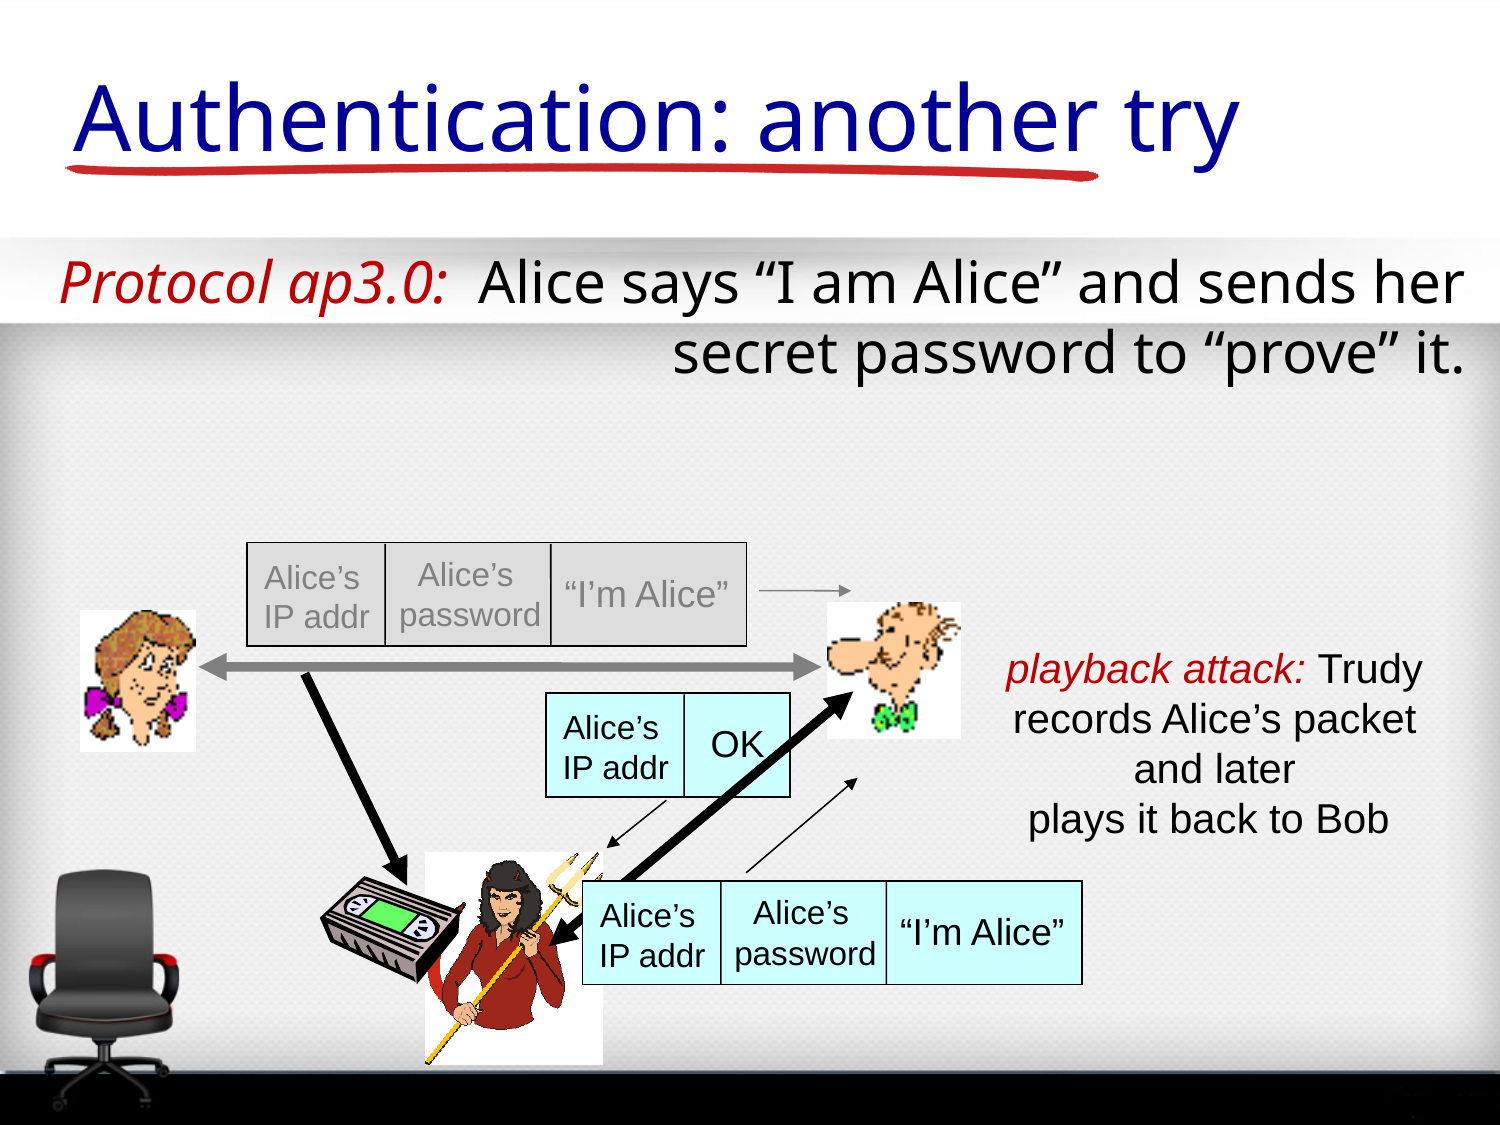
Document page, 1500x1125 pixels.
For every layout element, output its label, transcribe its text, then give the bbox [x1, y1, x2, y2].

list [319, 875, 462, 986]
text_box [545, 692, 791, 798]
title Authentication: another try [58, 21, 1334, 209]
text_box Alice’s password [551, 546, 557, 641]
text_box [759, 584, 852, 597]
text_box [745, 777, 858, 873]
text_box Alice’s password [384, 546, 550, 641]
text_box [246, 542, 747, 647]
footer Network Security [762, 1062, 1397, 1114]
text_box “I’m Alice” [557, 562, 744, 623]
text_box [606, 805, 661, 849]
text_box playback attack: Trudy records Alice’s packet and later plays it back to Bob [968, 634, 1461, 849]
text_box [201, 660, 821, 674]
text_box Alice’s IP addr [248, 548, 385, 643]
text_box Protocol ap3.0: Alice says “I am Alice” and sends her secret password to “prove” it. [43, 238, 1481, 393]
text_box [582, 880, 1083, 985]
picture [0, 0, 1500, 1125]
